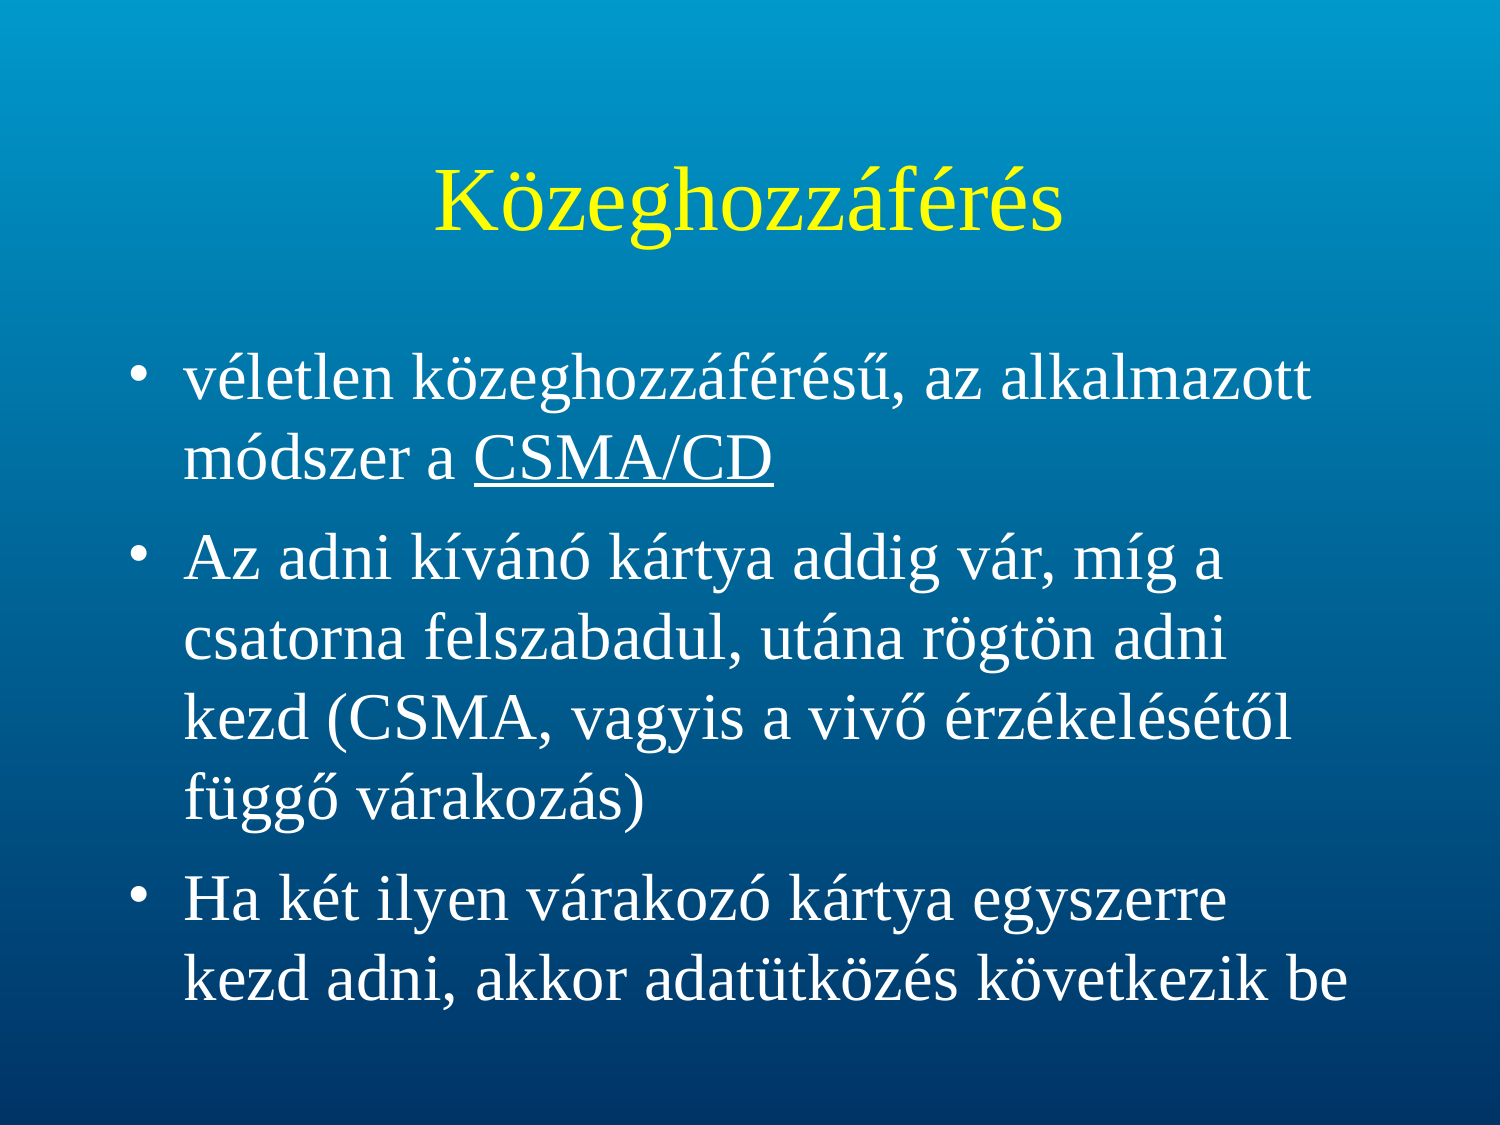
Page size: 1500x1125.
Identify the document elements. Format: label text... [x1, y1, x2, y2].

list véletlen közeghozzáférésű, az alkalmazott módszer a CSMA/CD Az adni kívánó kártya addig vár, míg a csatorna felszabadul, utána rögtön adni kezd (CSMA, vagyis a vivő érzékelésétől függő várakozás) Ha két ilyen várakozó kártya egyszerre kezd adni, akkor adatütközés következik be [112, 324, 1388, 1000]
title Közeghozzáférés [112, 99, 1388, 288]
